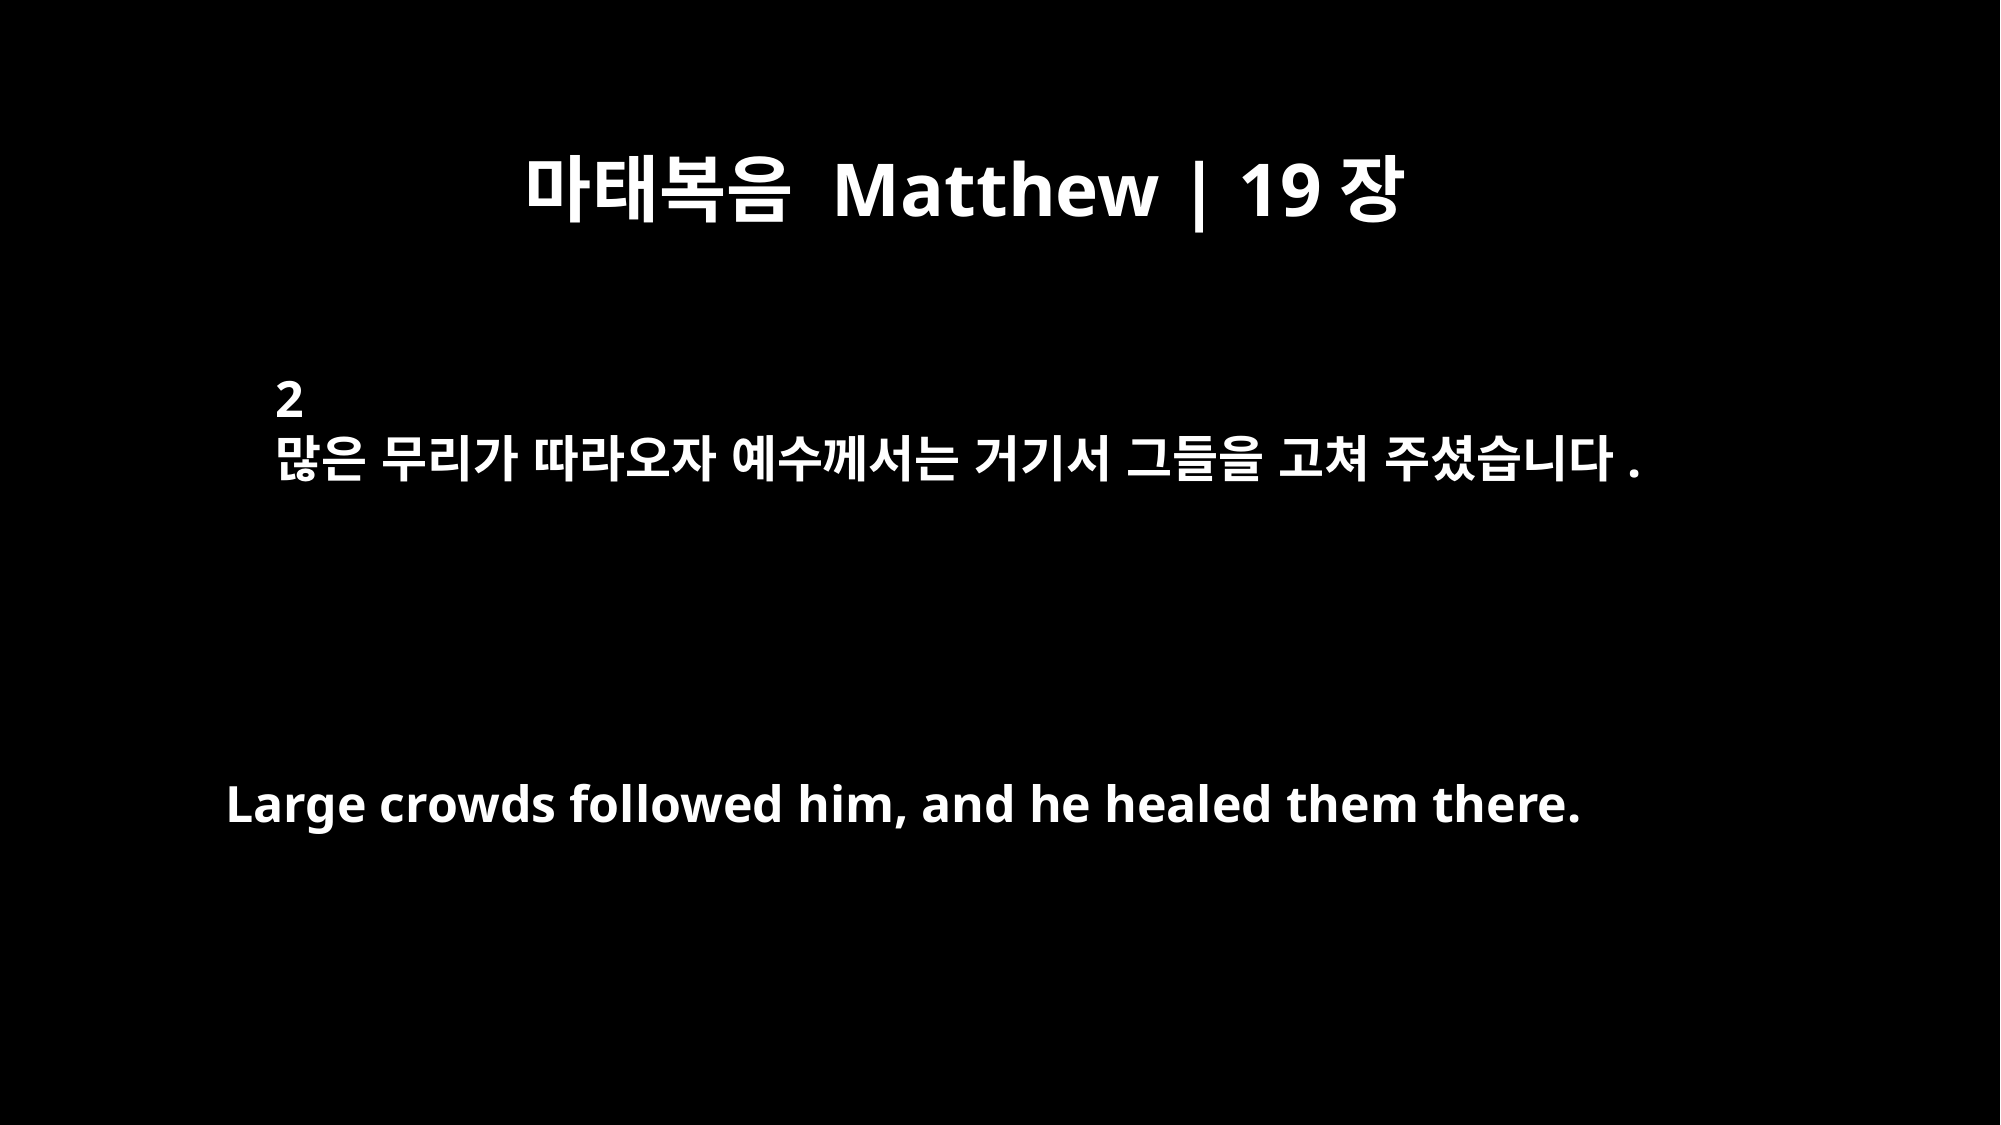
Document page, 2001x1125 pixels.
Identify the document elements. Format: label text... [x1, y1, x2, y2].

text_box Large crowds followed him, and he healed them there. [210, 764, 1598, 840]
text_box 마태복음 Matthew | 19장 [510, 136, 1422, 239]
text_box 2 많은 무리가 따라오자 예수께서는 거기서 그들을 고쳐 주셨습니다. [260, 359, 1657, 495]
